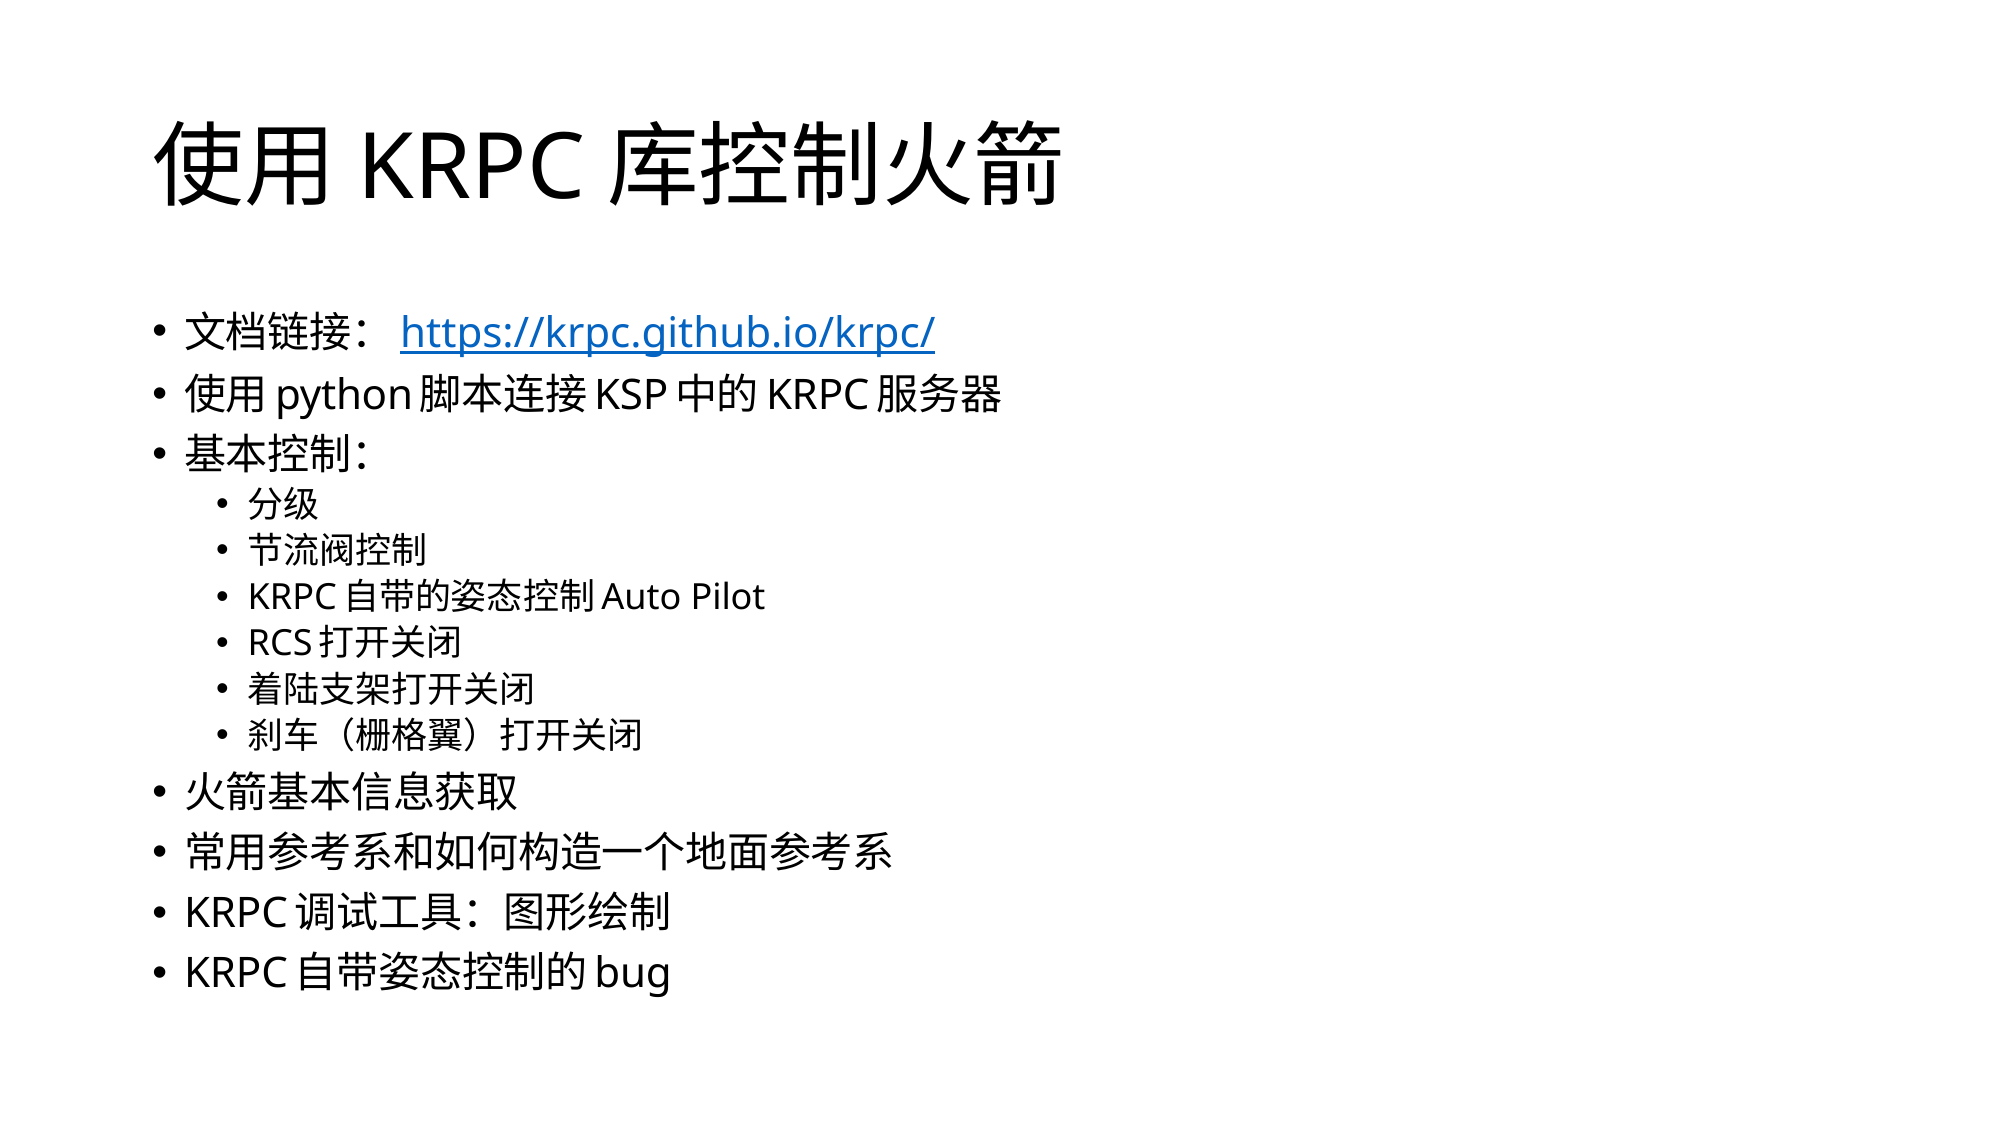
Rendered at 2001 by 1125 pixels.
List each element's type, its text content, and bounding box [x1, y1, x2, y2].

list 文档链接：https://krpc.github.io/krpc/ 使用python脚本连接KSP中的KRPC服务器 基本控制： 分级 节流阀控制 KRPC自带的姿态控制Auto Pilot RCS打开关闭 着陆支架打开关闭 刹车（栅格翼）打开关闭 火箭基本信息获取 常用参考系和如何构造一个地面参考系 KRPC调试工具：图形绘制 KRPC自带姿态控制的bug [137, 299, 1863, 1014]
title 使用KRPC库控制火箭 [137, 59, 1863, 278]
